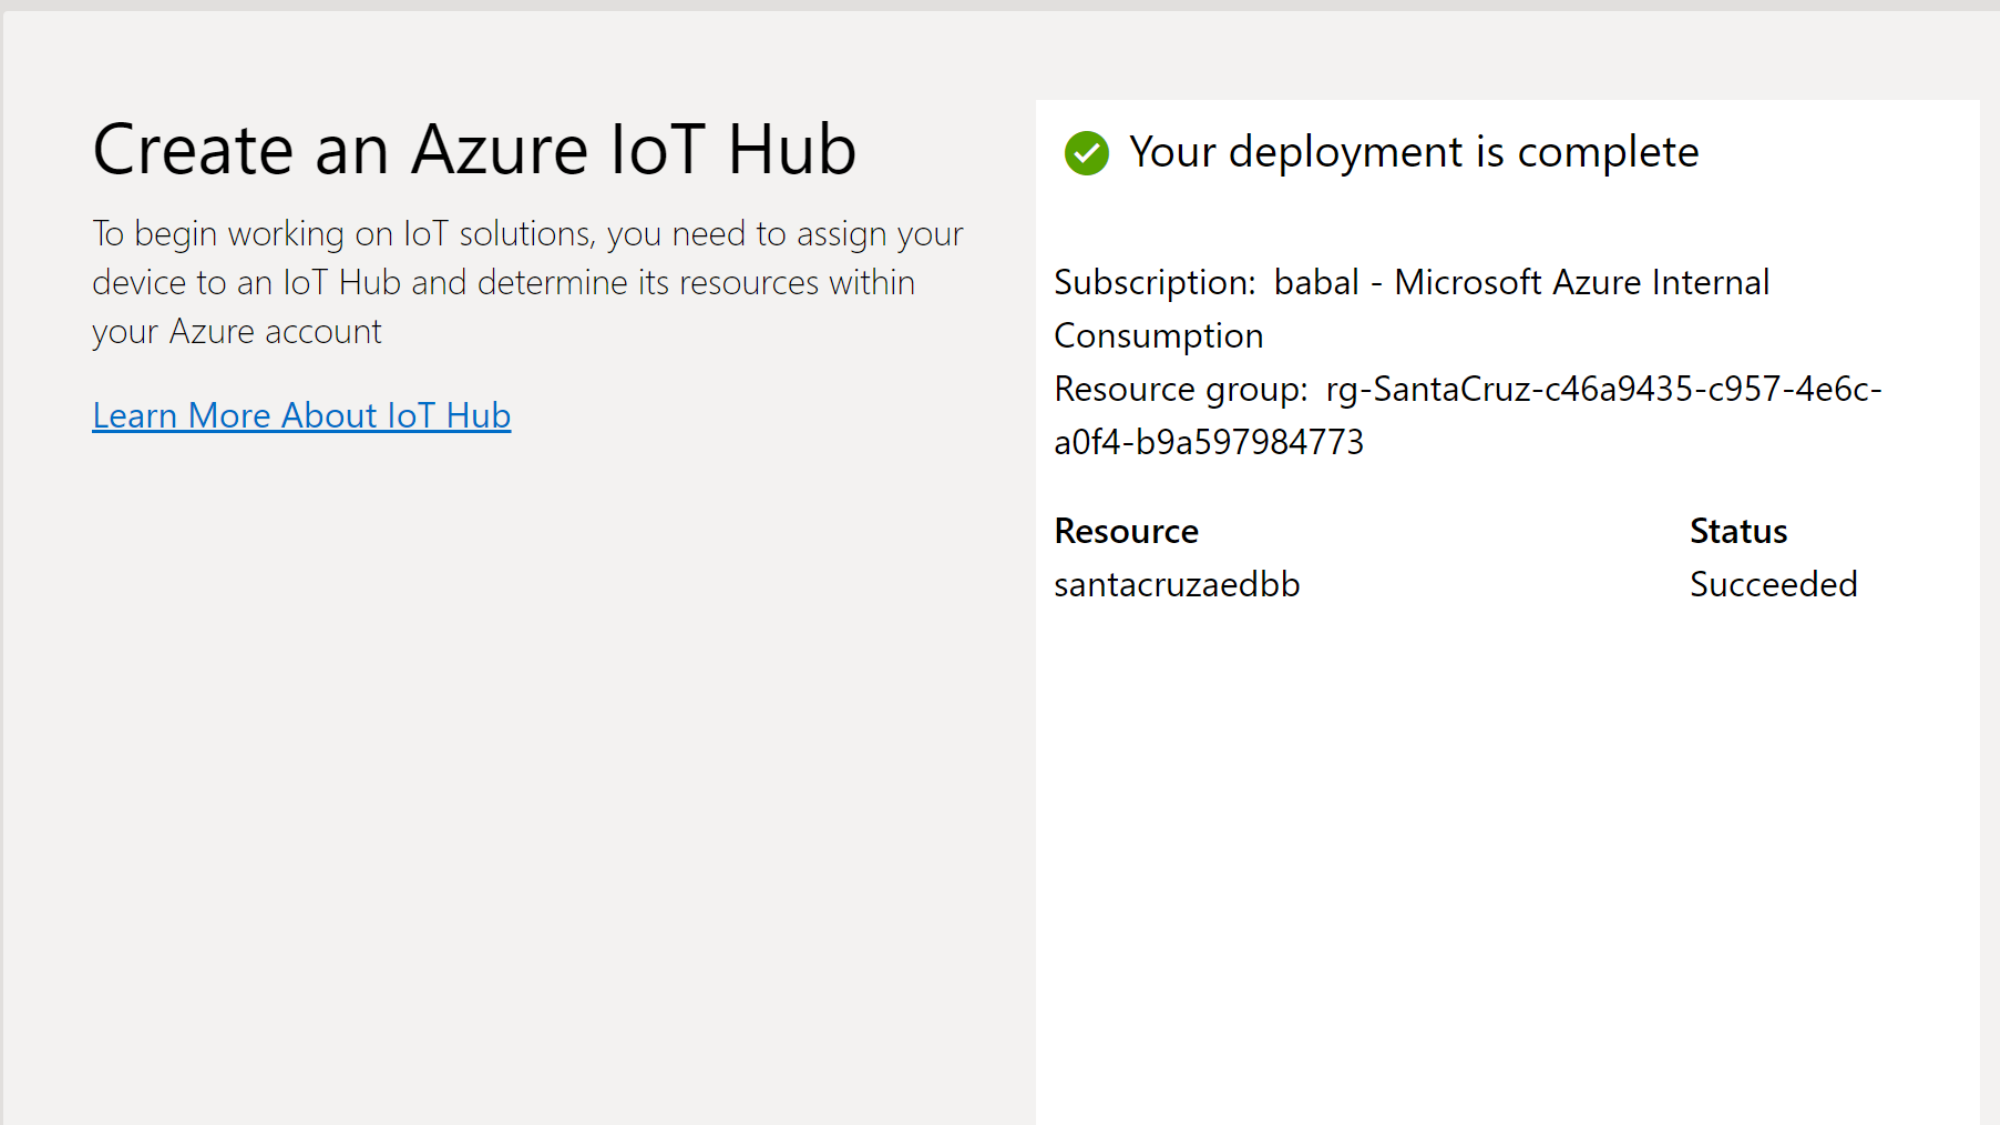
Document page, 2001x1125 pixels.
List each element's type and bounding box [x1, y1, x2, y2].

list [0, 0, 2000, 1125]
